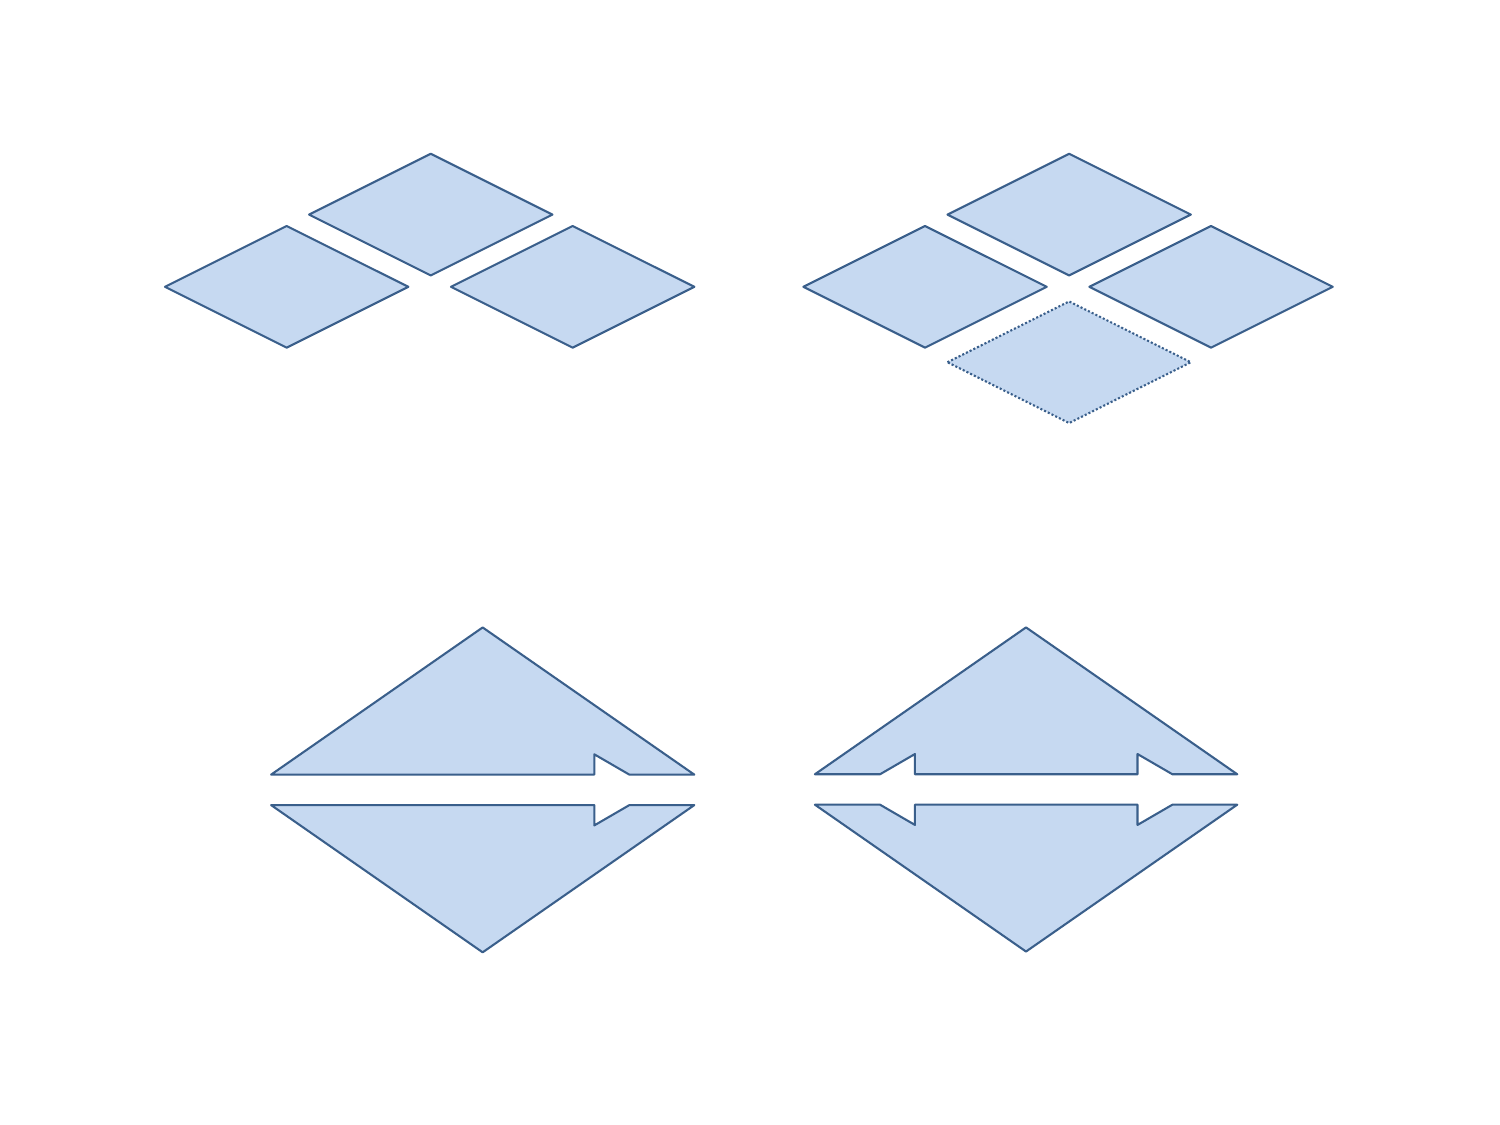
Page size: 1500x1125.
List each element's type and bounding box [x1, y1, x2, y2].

text_box [164, 153, 695, 348]
text_box [803, 153, 1333, 424]
text_box [269, 625, 697, 777]
text_box [812, 802, 1240, 954]
text_box [812, 625, 1240, 777]
text_box [269, 803, 697, 955]
